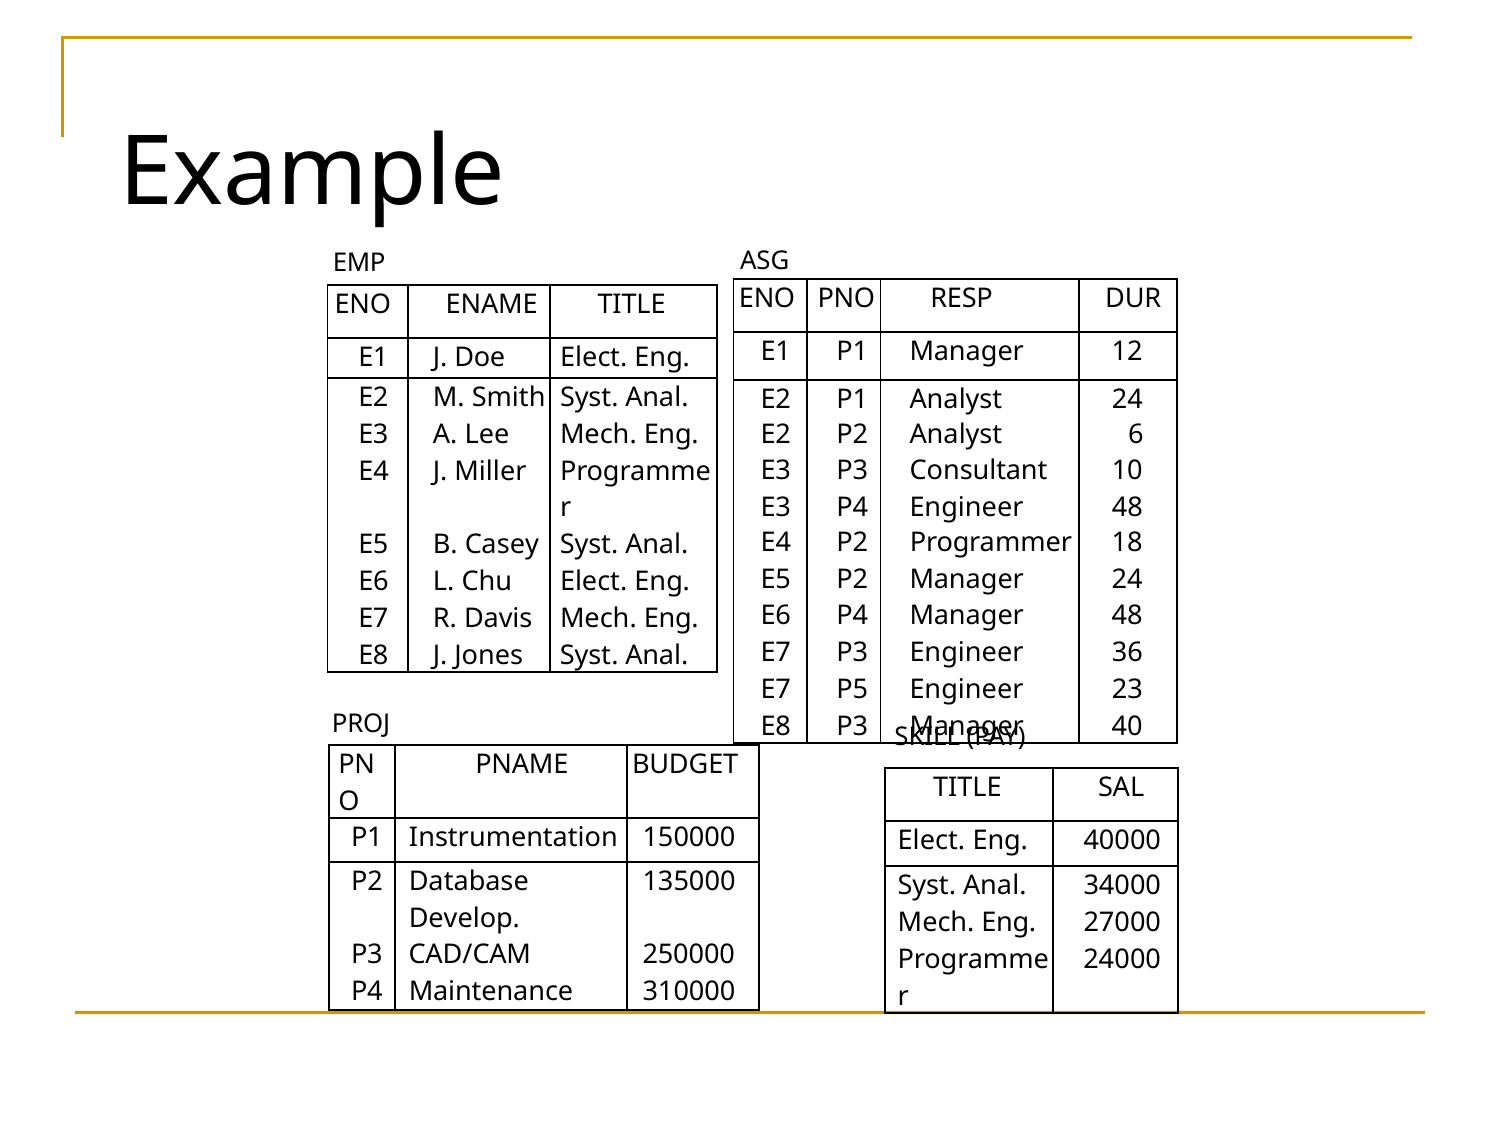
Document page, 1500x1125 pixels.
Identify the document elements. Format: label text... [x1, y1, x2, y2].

table_header BUDGET [628, 746, 758, 817]
table_cell 250000 [628, 935, 758, 972]
table_cell E6 [734, 596, 806, 633]
table_header ENO [328, 286, 407, 337]
text_box PROJ [330, 707, 404, 740]
table_header SAL [1054, 769, 1177, 820]
table_cell P2 [808, 559, 880, 596]
table_cell P3 [808, 707, 880, 742]
table_cell A. Lee [409, 415, 549, 451]
table_cell 40 [1080, 707, 1176, 742]
table_cell 23 [1080, 670, 1176, 707]
table_header TITLE [551, 286, 716, 337]
table_cell Syst. Anal. [551, 525, 716, 562]
table_header ENAME [409, 286, 549, 337]
title Example [74, 45, 1426, 233]
table_cell E6 [328, 562, 407, 599]
table_cell Manager [881, 596, 1078, 633]
table_cell Elect. Eng. [551, 562, 716, 599]
table_cell 6 [1080, 417, 1176, 451]
table_cell P3 [330, 935, 394, 972]
table_cell E5 [328, 525, 407, 562]
table_cell 24000 [1054, 940, 1177, 1012]
table_cell 27000 [1054, 903, 1177, 940]
table_cell E1 [734, 333, 806, 379]
table_cell Elect. Eng. [886, 822, 1052, 865]
table_cell E3 [734, 488, 806, 525]
table_cell Syst. Anal. [551, 635, 716, 671]
table_cell P2 [808, 417, 880, 451]
table_cell 34000 [1054, 867, 1177, 903]
table_cell Engineer [881, 488, 1078, 525]
table_cell 310000 [628, 972, 758, 1009]
table_header PNO [808, 280, 880, 331]
table_cell E2 [328, 379, 407, 415]
table_cell L. Chu [409, 562, 549, 599]
table_cell Programmer [551, 451, 716, 525]
table_cell 24 [1080, 381, 1176, 417]
table_cell Maintenance [396, 972, 626, 1009]
table_cell Engineer [881, 633, 1078, 670]
table_cell Engineer [881, 670, 1078, 707]
table_cell M. Smith [409, 379, 549, 415]
table_cell P4 [808, 596, 880, 633]
table_cell Instrumentation [396, 819, 626, 861]
table_cell E4 [328, 451, 407, 525]
table_header ENO [734, 280, 806, 331]
table_cell 48 [1080, 488, 1176, 525]
table_cell Mech. Eng. [551, 415, 716, 451]
table_cell Programmer [881, 525, 1078, 559]
table_cell P2 [808, 525, 880, 559]
table_cell 150000 [628, 819, 758, 861]
table_cell E4 [734, 525, 806, 559]
table_cell Syst. Anal. [551, 379, 716, 415]
table_cell P1 [808, 333, 880, 379]
table_cell P3 [808, 451, 880, 488]
table_cell E8 [328, 635, 407, 671]
table_cell Database Develop. [396, 863, 626, 935]
table_cell E8 [734, 707, 806, 742]
table_cell E7 [328, 599, 407, 635]
table_cell E5 [734, 559, 806, 596]
table_cell E1 [328, 339, 407, 377]
table_cell E3 [328, 415, 407, 451]
table_cell P3 [808, 633, 880, 670]
table_cell 36 [1080, 633, 1176, 670]
text_box EMP [331, 245, 395, 279]
table_cell E2 [734, 381, 806, 417]
table_cell P4 [808, 488, 880, 525]
table_cell J. Miller [409, 451, 549, 525]
table_cell Manager [881, 559, 1078, 596]
table_cell J. Doe [409, 339, 549, 377]
table_cell Manager [881, 333, 1078, 379]
table_cell CAD/CAM [396, 935, 626, 972]
table_cell P1 [330, 819, 394, 861]
table_cell Syst. Anal. [886, 867, 1052, 903]
table_header TITLE [886, 769, 1052, 820]
table_cell E7 [734, 633, 806, 670]
table_cell 135000 [628, 863, 758, 935]
table_cell E2 [734, 417, 806, 451]
table_cell P4 [330, 972, 394, 1009]
table_cell J. Jones [409, 635, 549, 671]
table_cell Mech. Eng. [551, 599, 716, 635]
table_cell Programmer [886, 940, 1052, 1012]
table_header PNAME [396, 746, 626, 817]
table_cell P2 [330, 863, 394, 935]
table_cell Analyst [881, 417, 1078, 451]
table_cell P1 [808, 381, 880, 417]
table_cell B. Casey [409, 525, 549, 562]
table_cell 12 [1080, 333, 1176, 379]
table_cell 10 [1080, 451, 1176, 488]
table_cell Manager [881, 707, 1078, 742]
table_cell Analyst [881, 381, 1078, 417]
table_header DUR [1080, 280, 1176, 331]
table_cell E3 [734, 451, 806, 488]
table_cell E7 [734, 670, 806, 707]
table_cell 40000 [1054, 822, 1177, 865]
table_cell 48 [1080, 596, 1176, 633]
text_box SKILL (PAY) [892, 744, 1083, 753]
table_cell R. Davis [409, 599, 549, 635]
text_box ASG [738, 243, 797, 276]
table_cell 24 [1080, 559, 1176, 596]
table_cell 18 [1080, 525, 1176, 559]
table_header PNO [330, 746, 394, 817]
table_header RESP [881, 280, 1078, 331]
table_cell Elect. Eng. [551, 339, 716, 377]
table_cell Consultant [881, 451, 1078, 488]
table_cell Mech. Eng. [886, 903, 1052, 940]
table_cell P5 [808, 670, 880, 707]
